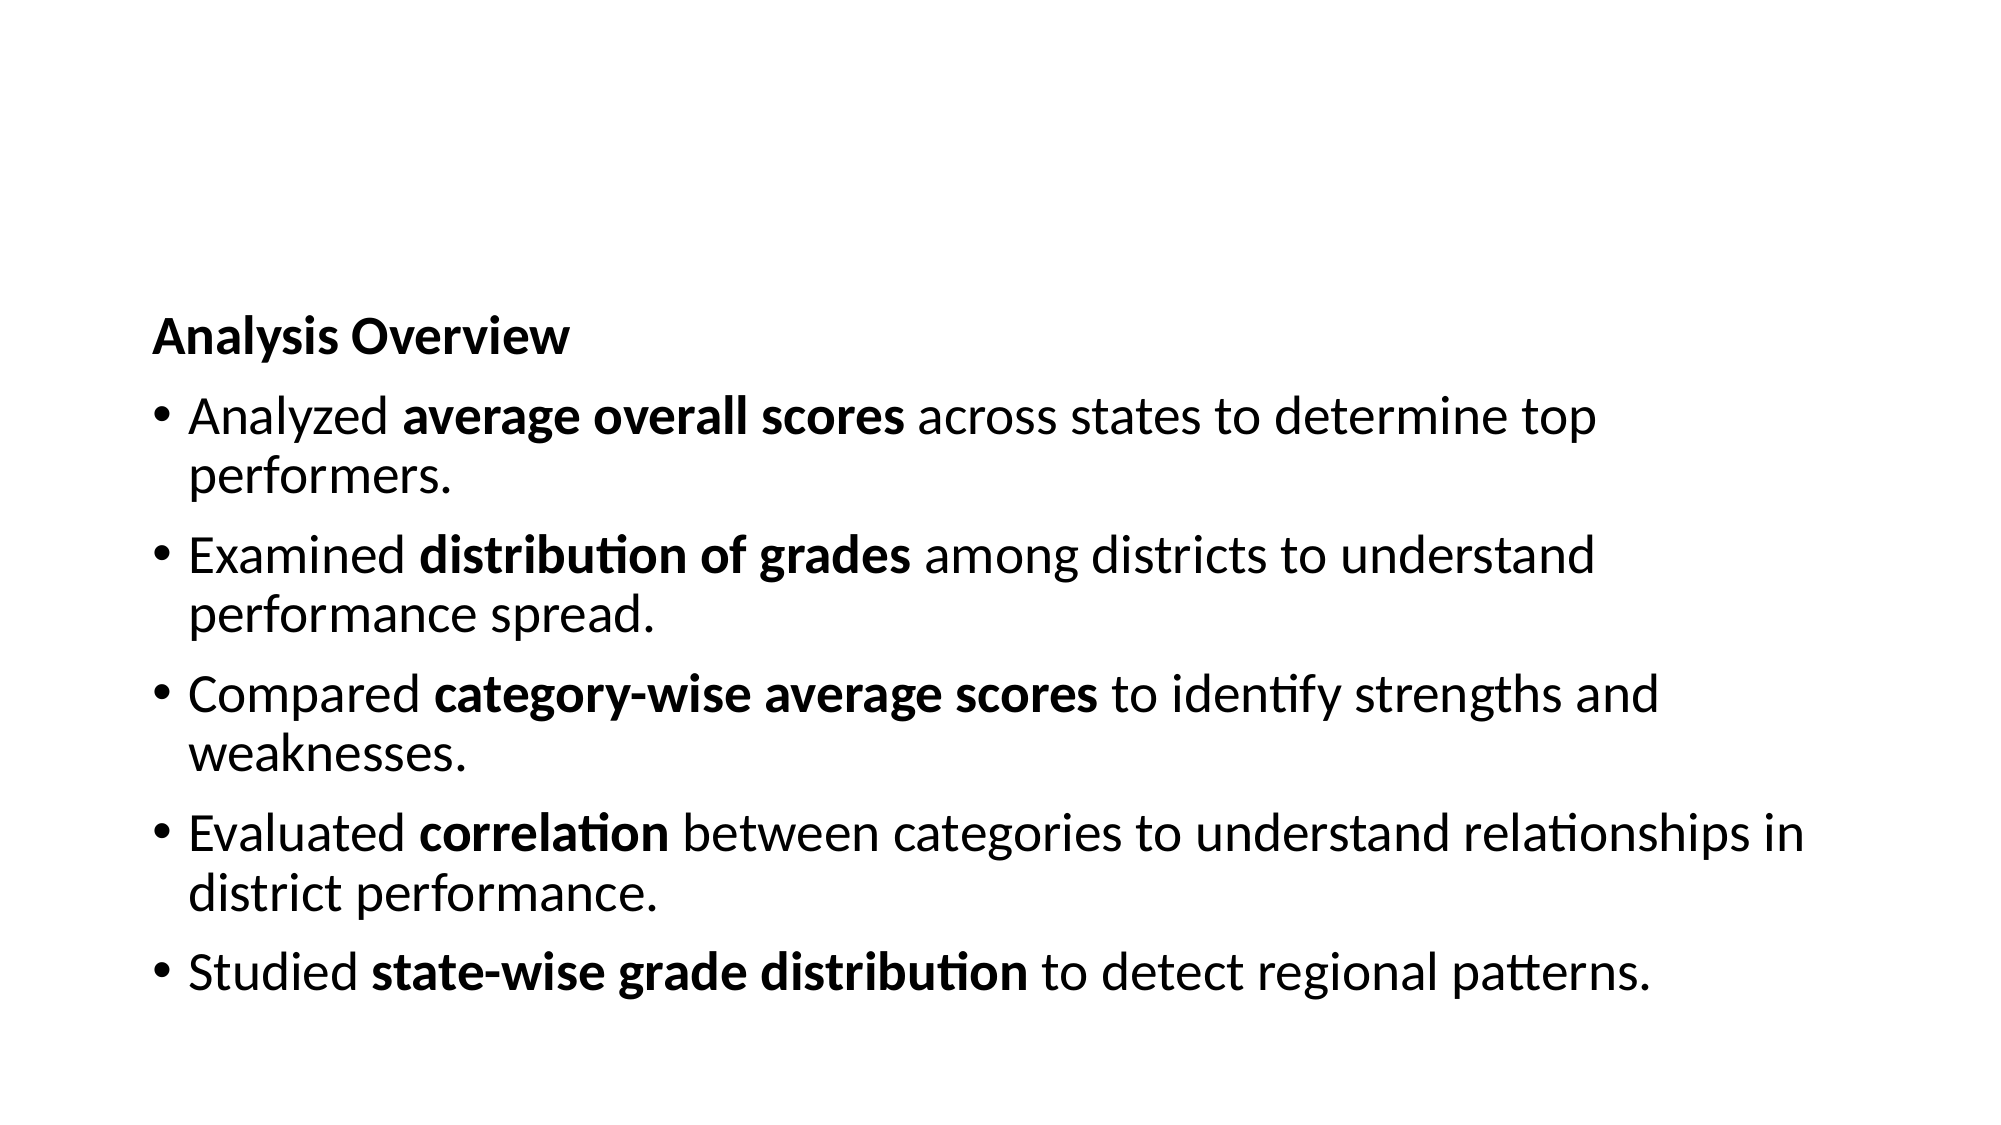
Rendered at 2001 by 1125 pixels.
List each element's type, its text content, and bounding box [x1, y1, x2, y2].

list Analysis Overview Analyzed average overall scores across states to determine top performers. Examined distribution of grades among districts to understand performance spread. Compared category-wise average scores to identify strengths and weaknesses. Evaluated correlation between categories to understand relationships in district performance. Studied state-wise grade distribution to detect regional patterns. [137, 299, 1863, 1014]
